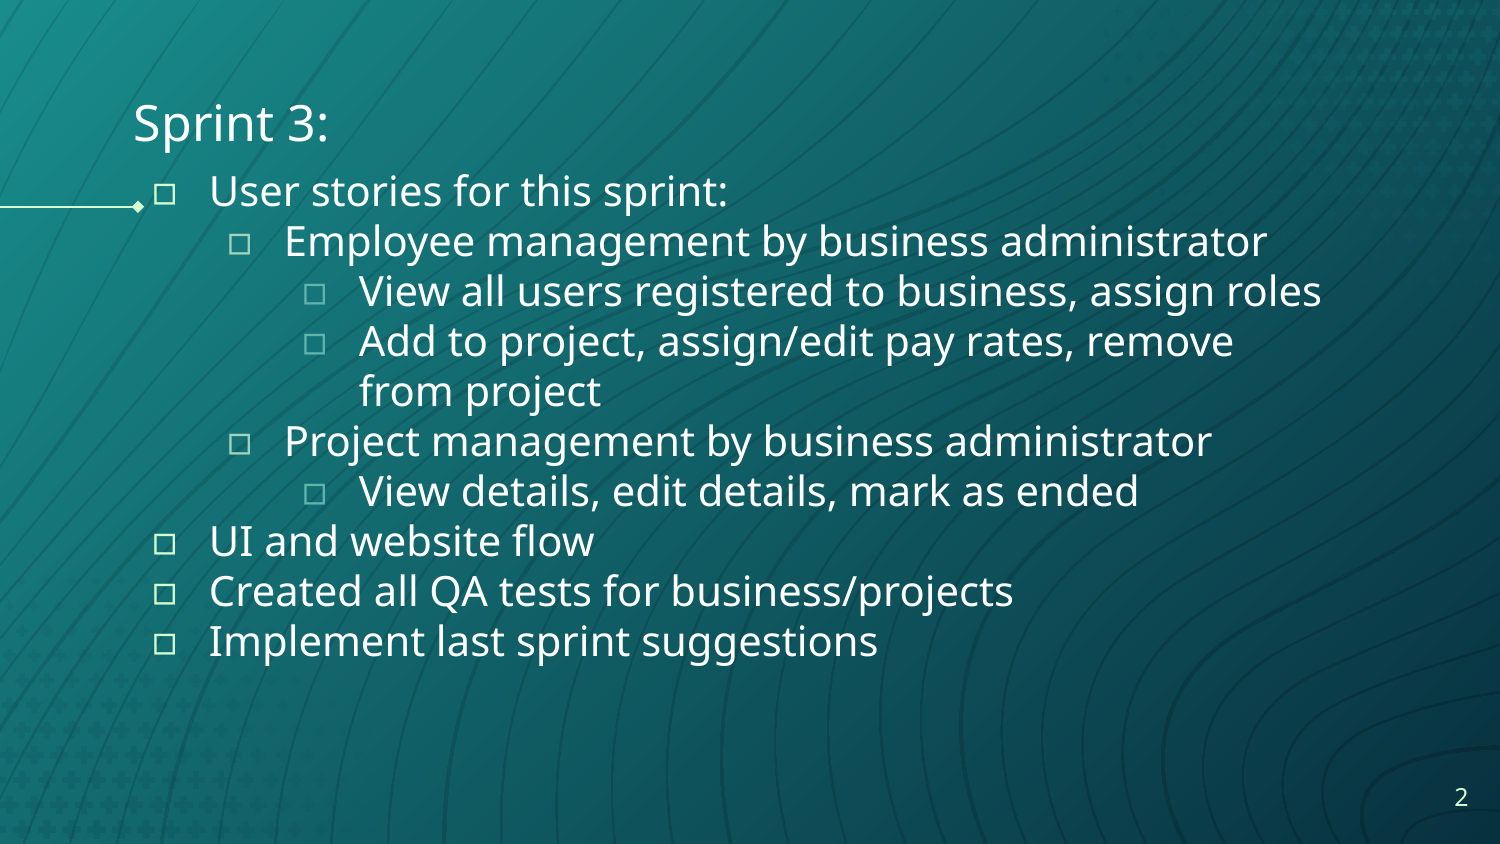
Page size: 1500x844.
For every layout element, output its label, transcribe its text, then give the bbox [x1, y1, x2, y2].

list Sprint 3: User stories for this sprint: Employee management by business administrator View all users registered to business, assign roles Add to project, assign/edit pay rates, remove from project Project management by business administrator View details, edit details, mark as ended UI and website flow Created all QA tests for business/projects Implement last sprint suggestions [134, 91, 1340, 797]
slide_number ‹#› [1378, 766, 1469, 832]
